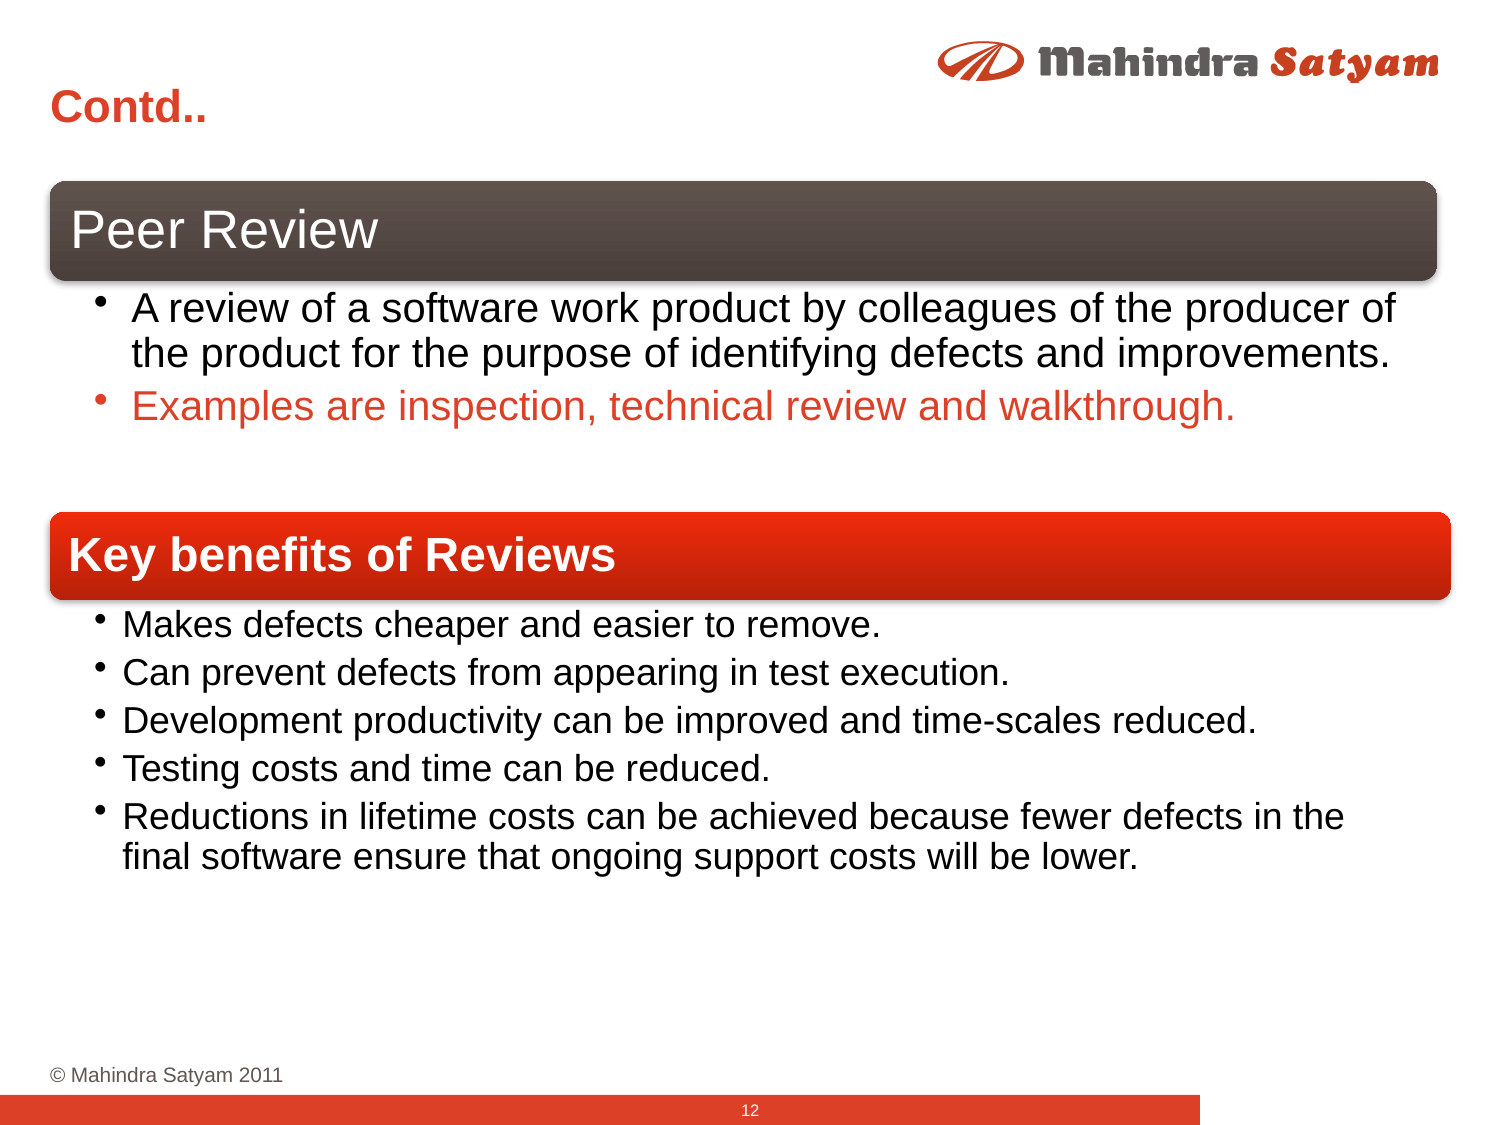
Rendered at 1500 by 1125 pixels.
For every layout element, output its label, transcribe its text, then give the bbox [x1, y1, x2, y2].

picture [937, 41, 1438, 76]
title Contd.. [49, 76, 1452, 133]
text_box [49, 506, 1452, 888]
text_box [49, 174, 1438, 438]
